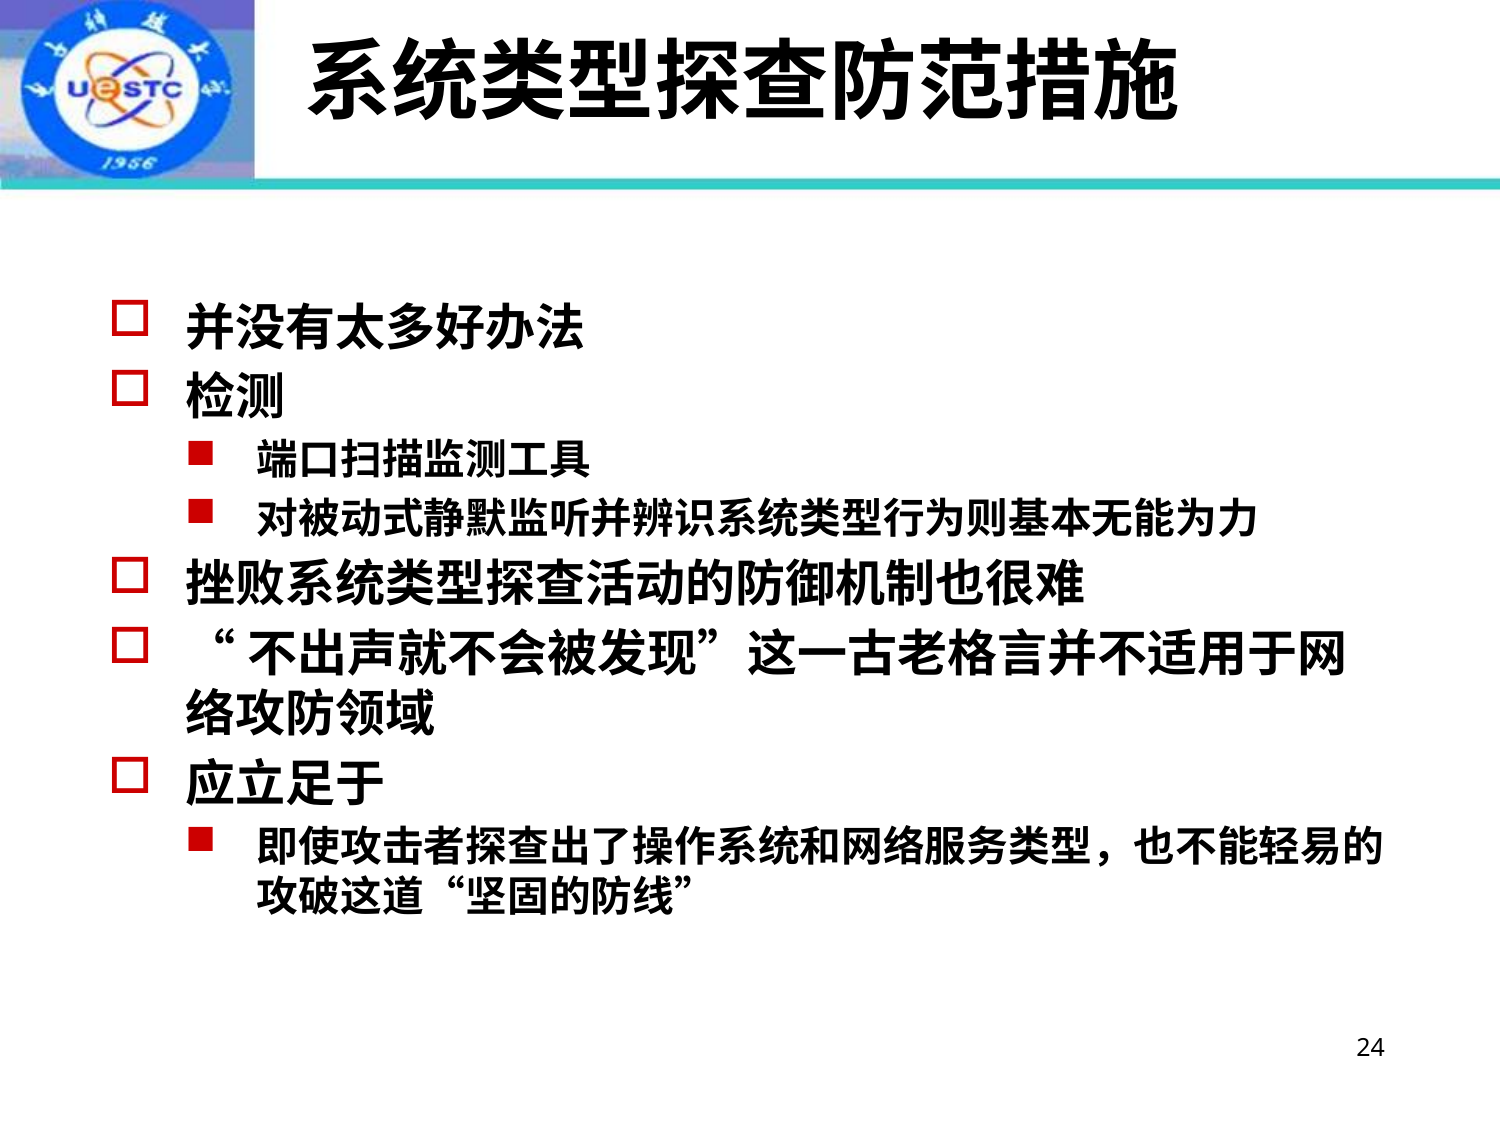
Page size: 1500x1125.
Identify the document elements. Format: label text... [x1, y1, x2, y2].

title 系统类型探查防范措施 [289, 49, 1407, 138]
picture [0, 0, 1500, 1125]
slide_number 24 [1074, 1024, 1401, 1103]
list 并没有太多好办法 检测 端口扫描监测工具 对被动式静默监听并辨识系统类型行为则基本无能为力 挫败系统类型探查活动的防御机制也很难 “不出声就不会被发现”这一古老格言并不适用于网络攻防领域 应立足于 即使攻击者探查出了操作系统和网络服务类型，也不能轻易的攻破这道“坚固的防线” [92, 287, 1406, 988]
